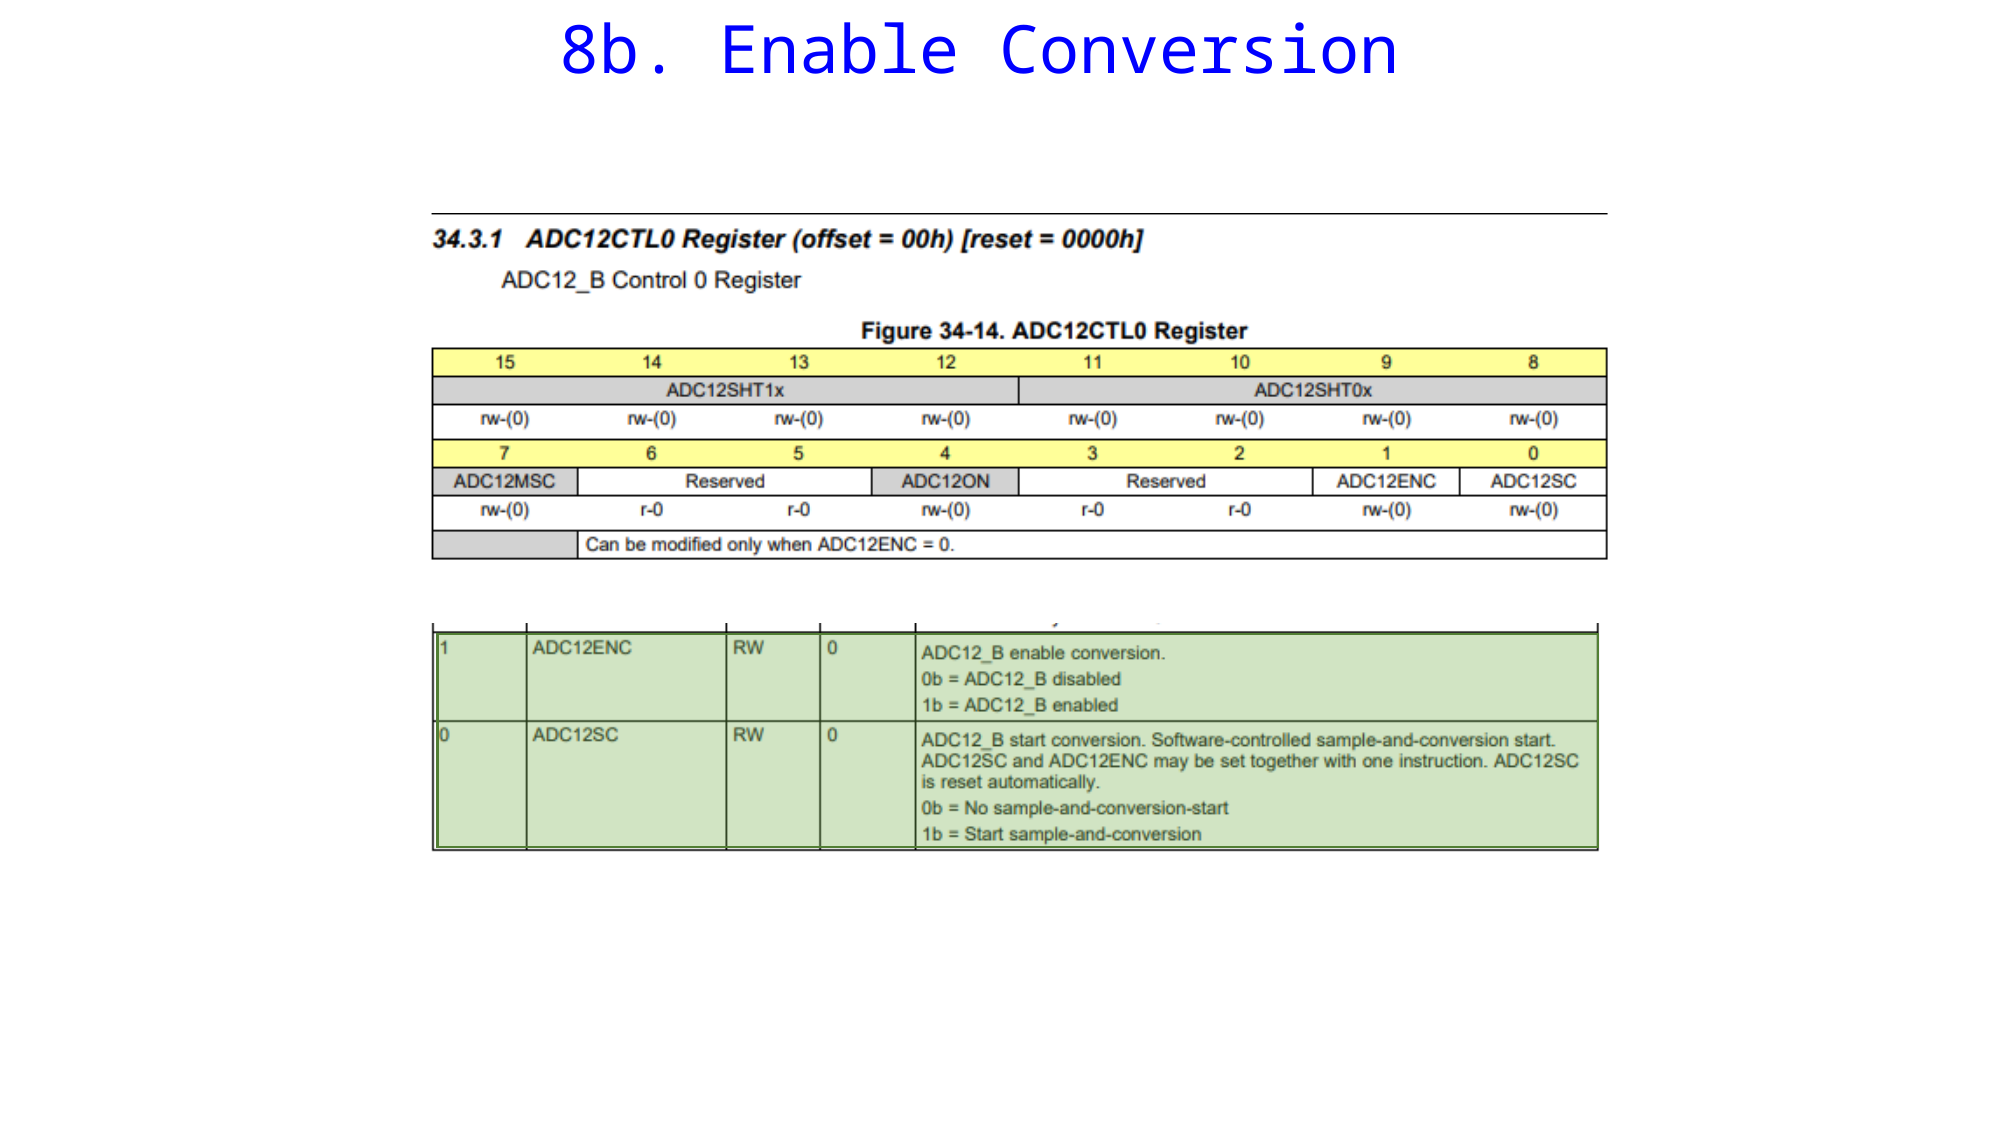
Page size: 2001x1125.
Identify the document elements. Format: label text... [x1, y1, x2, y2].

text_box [418, 213, 1622, 860]
text_box 8b. Enable Conversion [99, 0, 1860, 95]
